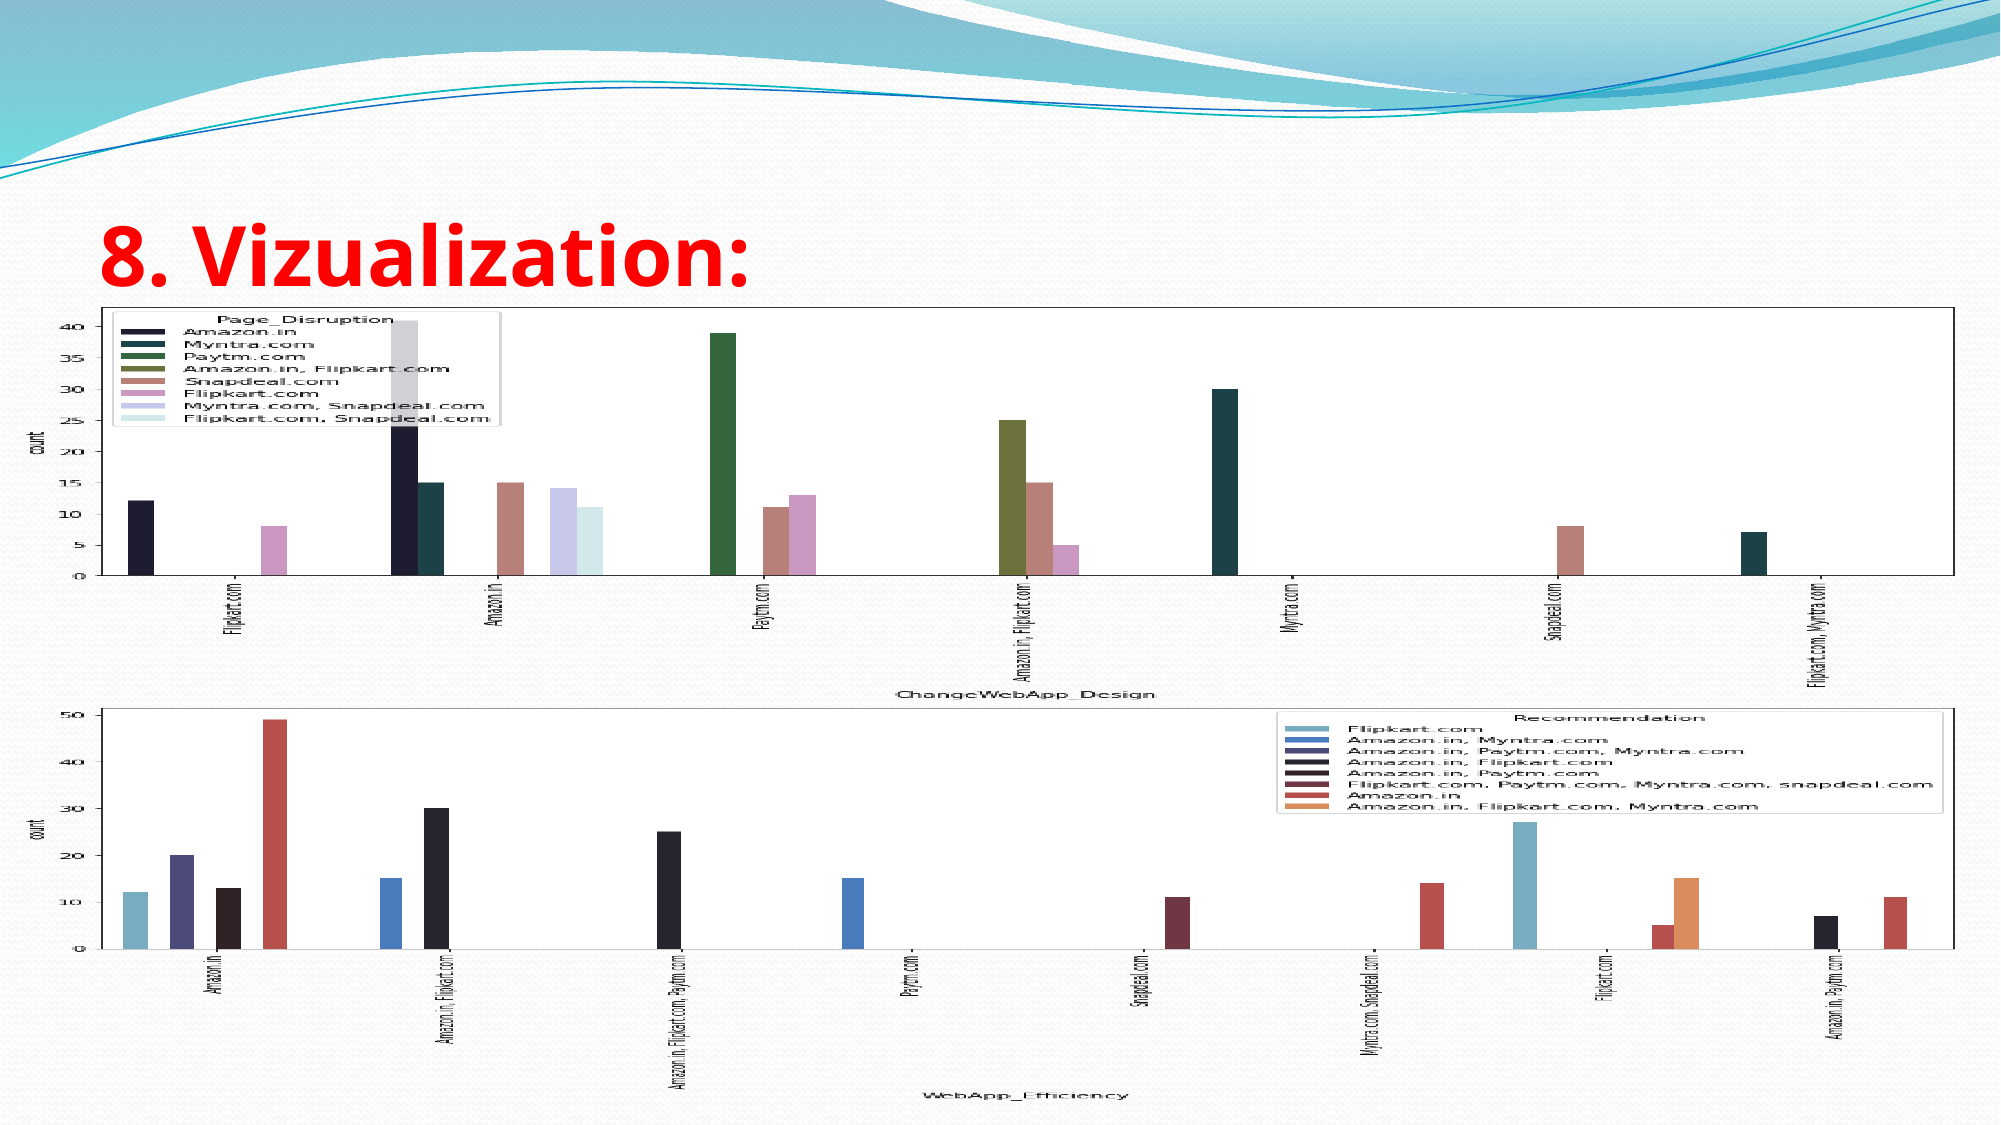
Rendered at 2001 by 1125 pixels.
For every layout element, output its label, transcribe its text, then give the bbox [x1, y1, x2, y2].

picture [11, 703, 1969, 1104]
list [11, 302, 1969, 703]
title 8. Vizualization: [99, 115, 1900, 302]
